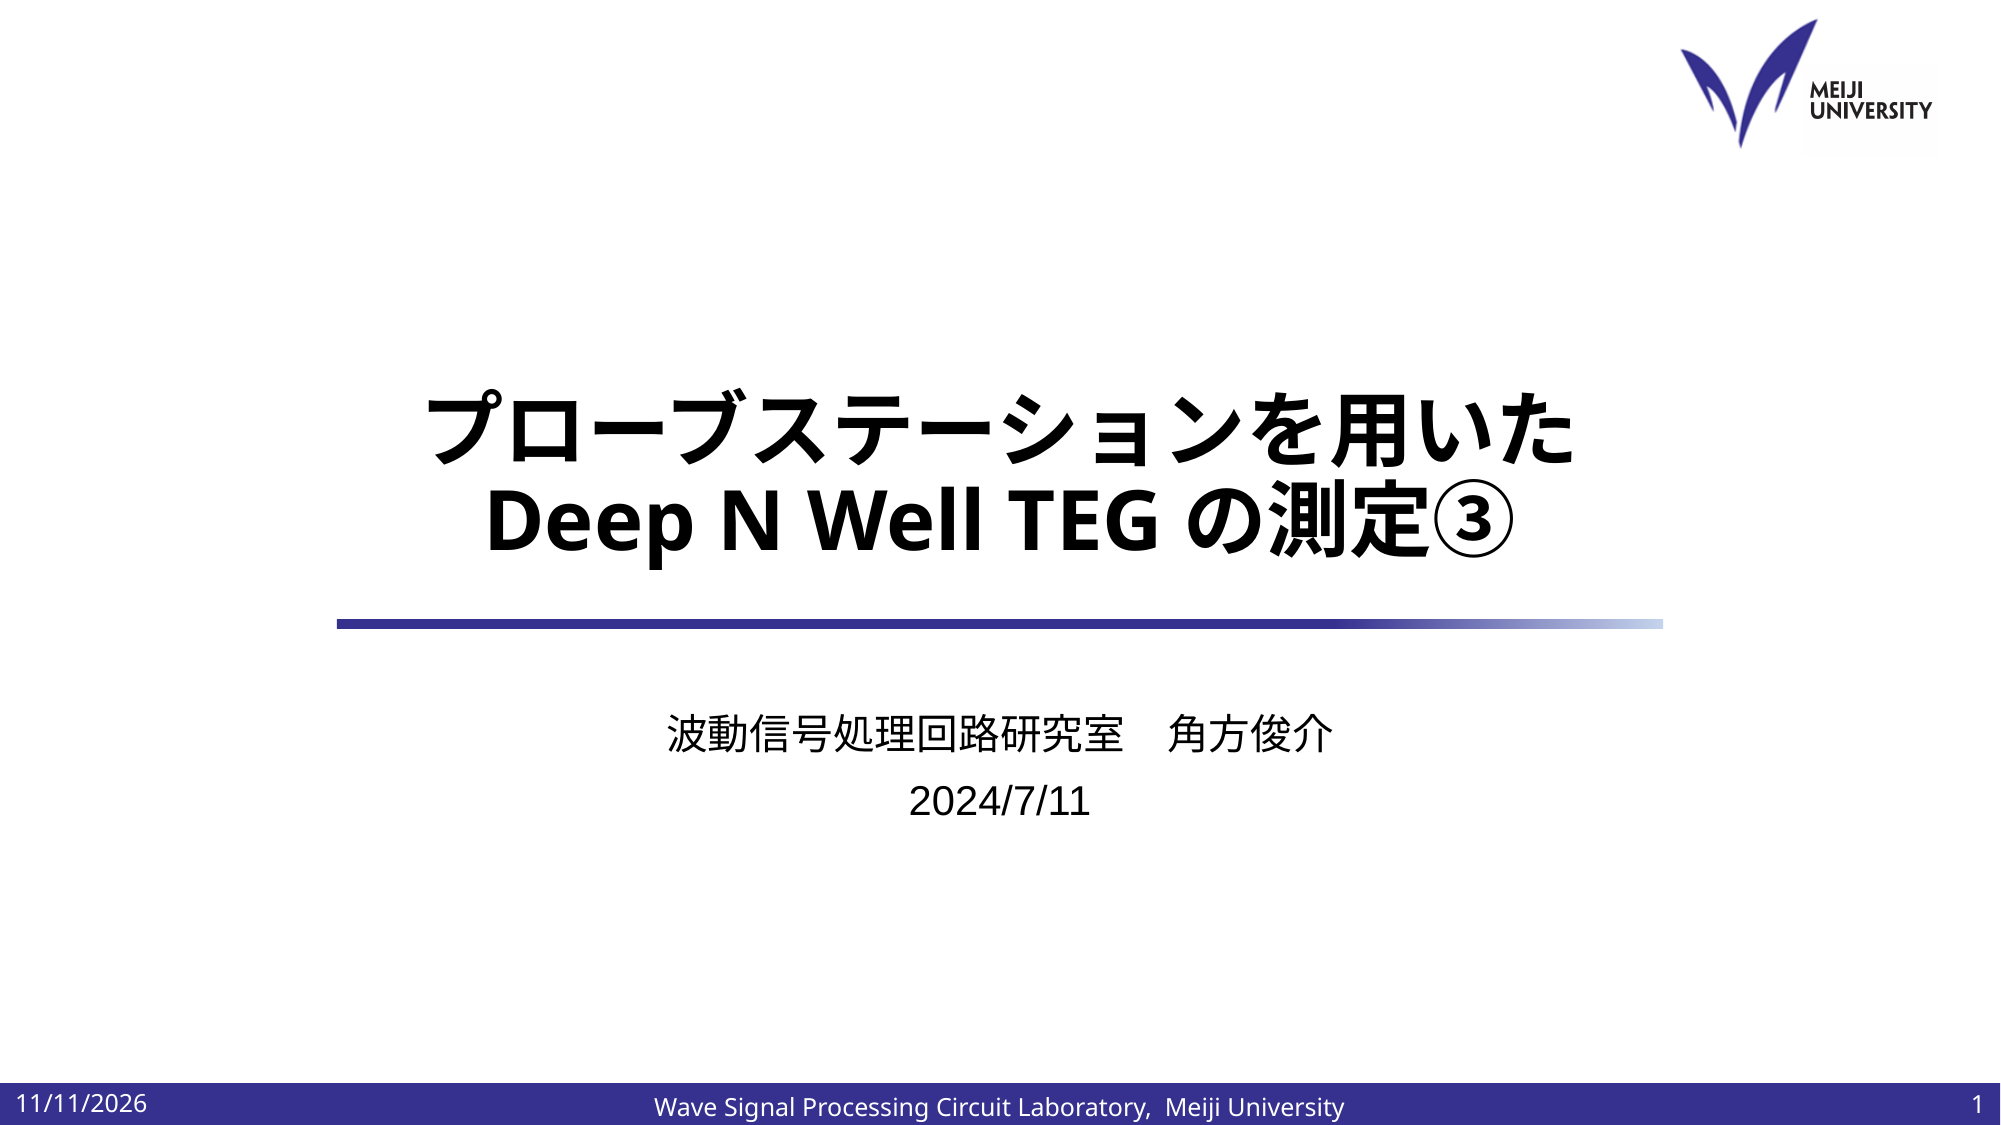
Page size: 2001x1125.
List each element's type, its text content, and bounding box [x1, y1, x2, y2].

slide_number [0, 1074, 450, 1125]
subtitle 波動信号処理回路研究室 角方俊介 2024/7/11 [249, 706, 1750, 1046]
title プローブステーションを用いた Deep N Well TEGの測定③ [249, 184, 1750, 576]
footer Wave Signal Processing Circuit Laboratory, Meiji University [588, 1078, 1412, 1125]
picture [1675, 16, 1939, 156]
slide_number 1 [1550, 1075, 2000, 1125]
